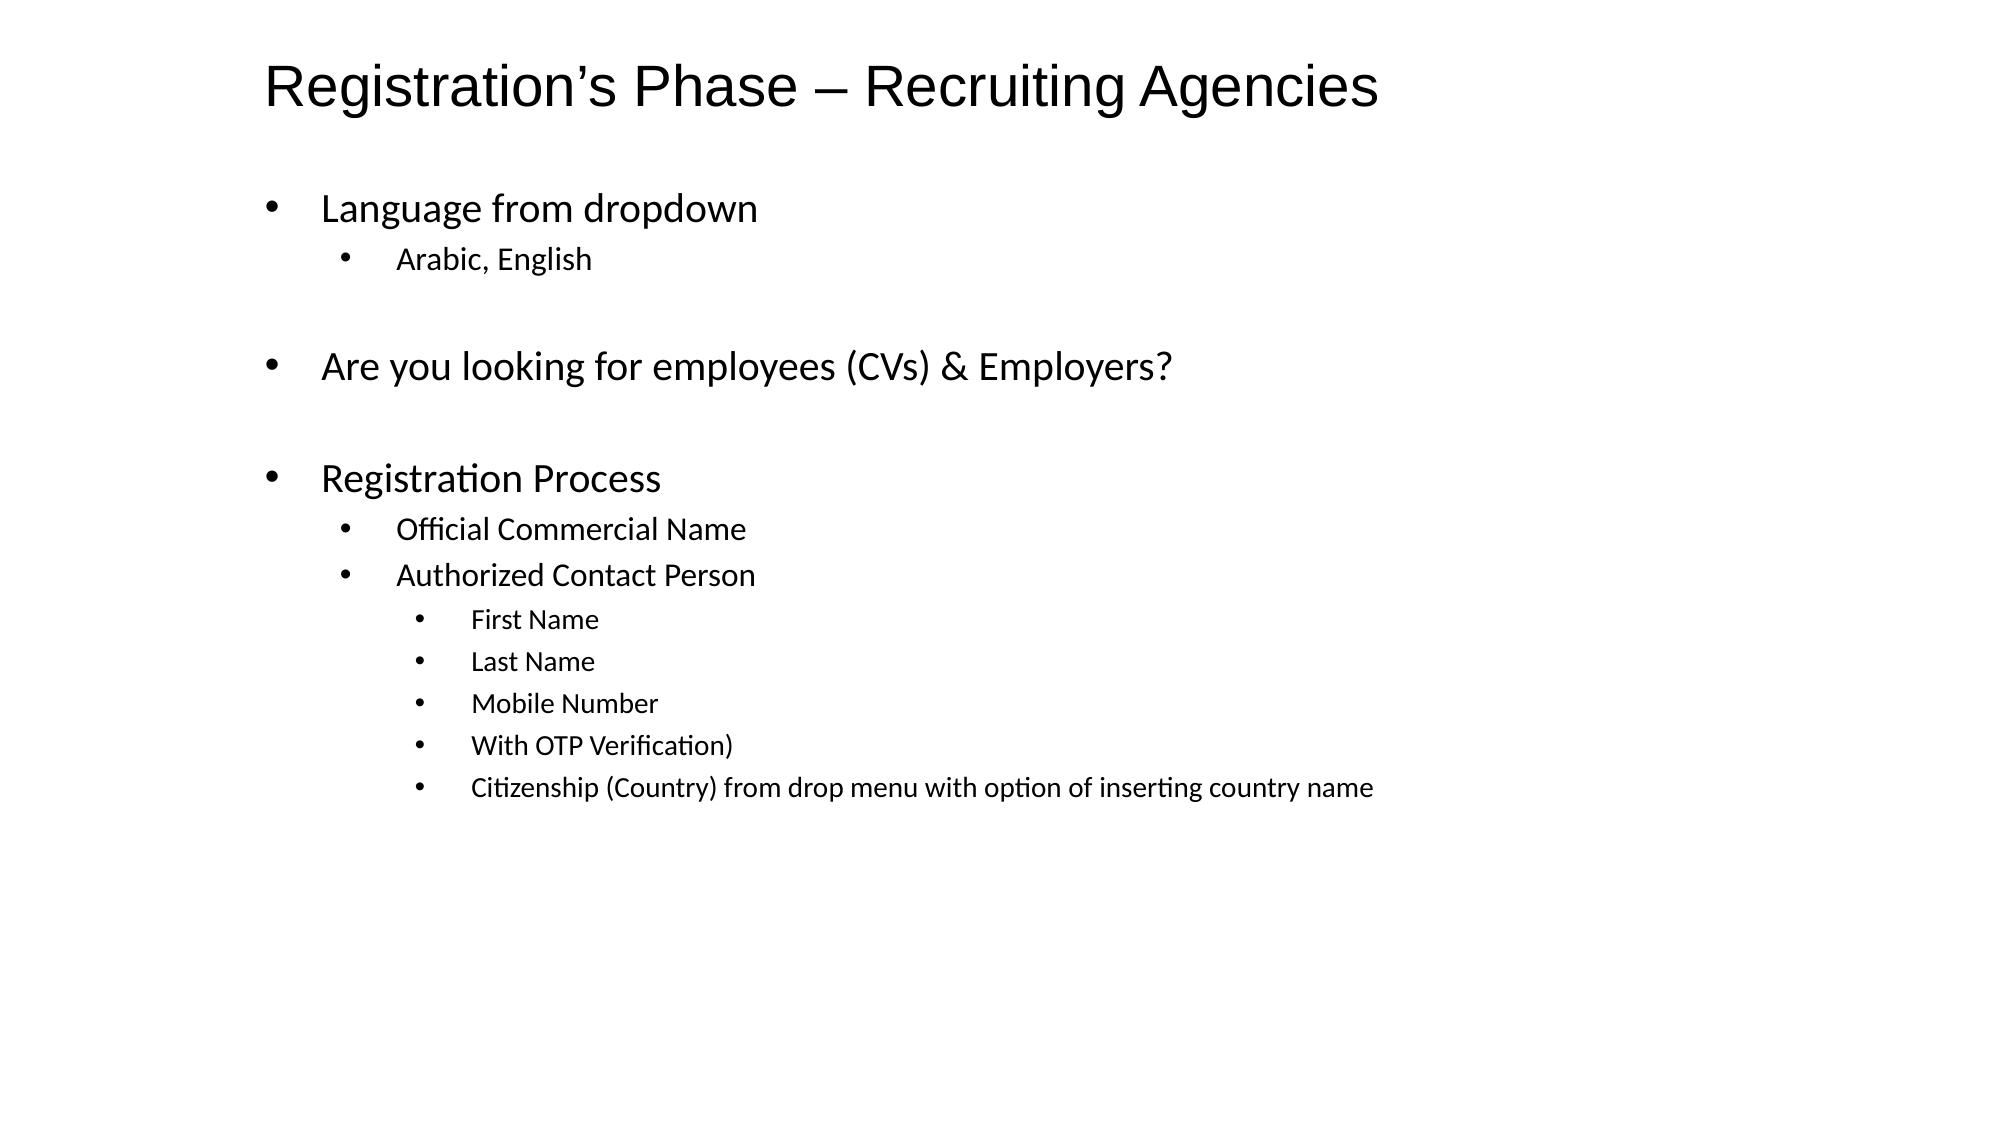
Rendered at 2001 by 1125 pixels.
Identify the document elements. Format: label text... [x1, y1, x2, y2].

title Registration’s Phase – Recruiting Agencies [249, 0, 1408, 185]
subtitle Language from dropdown Arabic, English Are you looking for employees (CVs) & Employers? Registration Process Official Commercial Name Authorized Contact Person First Name Last Name Mobile Number With OTP Verification) Citizenship (Country) from drop menu with option of inserting country name [249, 178, 1750, 1041]
